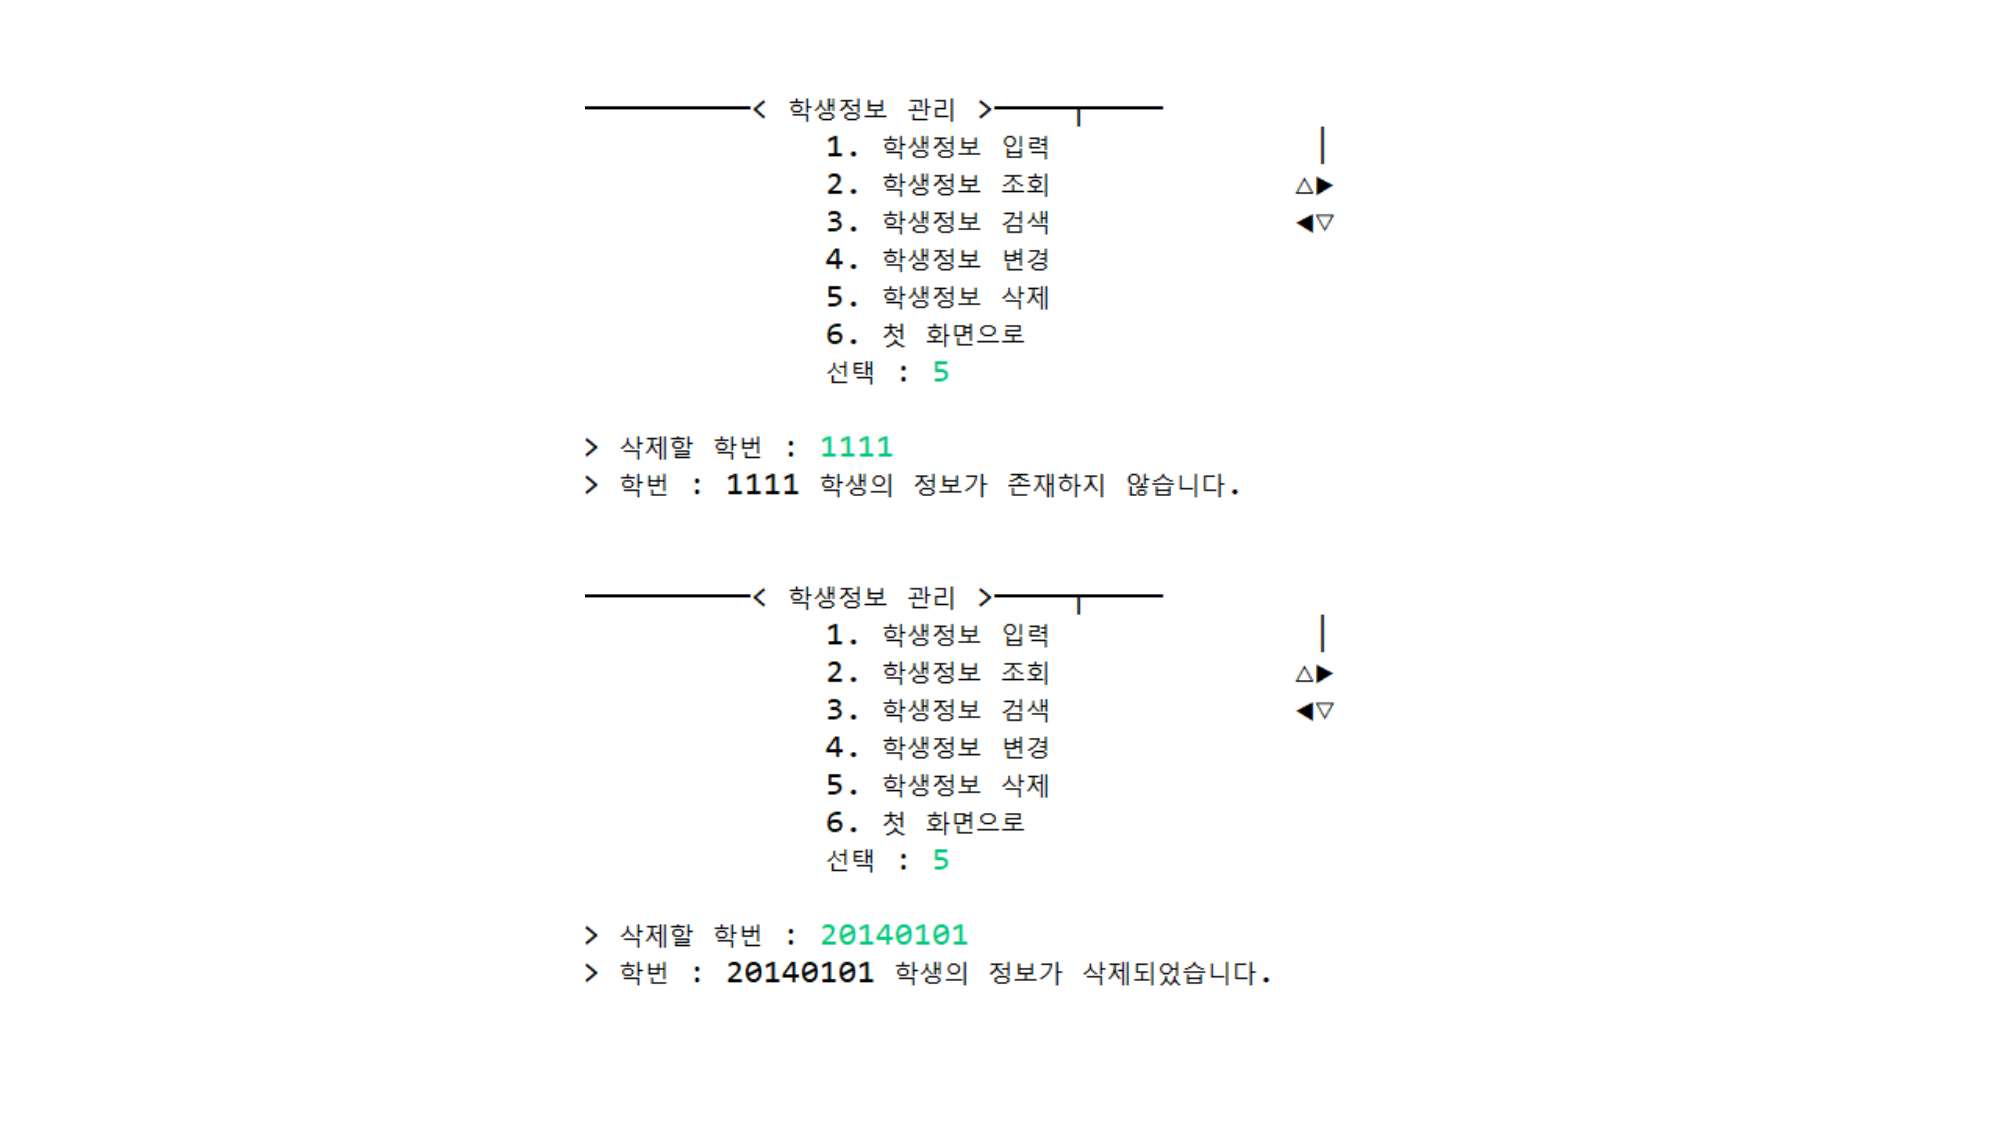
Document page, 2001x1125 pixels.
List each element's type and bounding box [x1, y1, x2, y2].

picture [585, 94, 1415, 1031]
